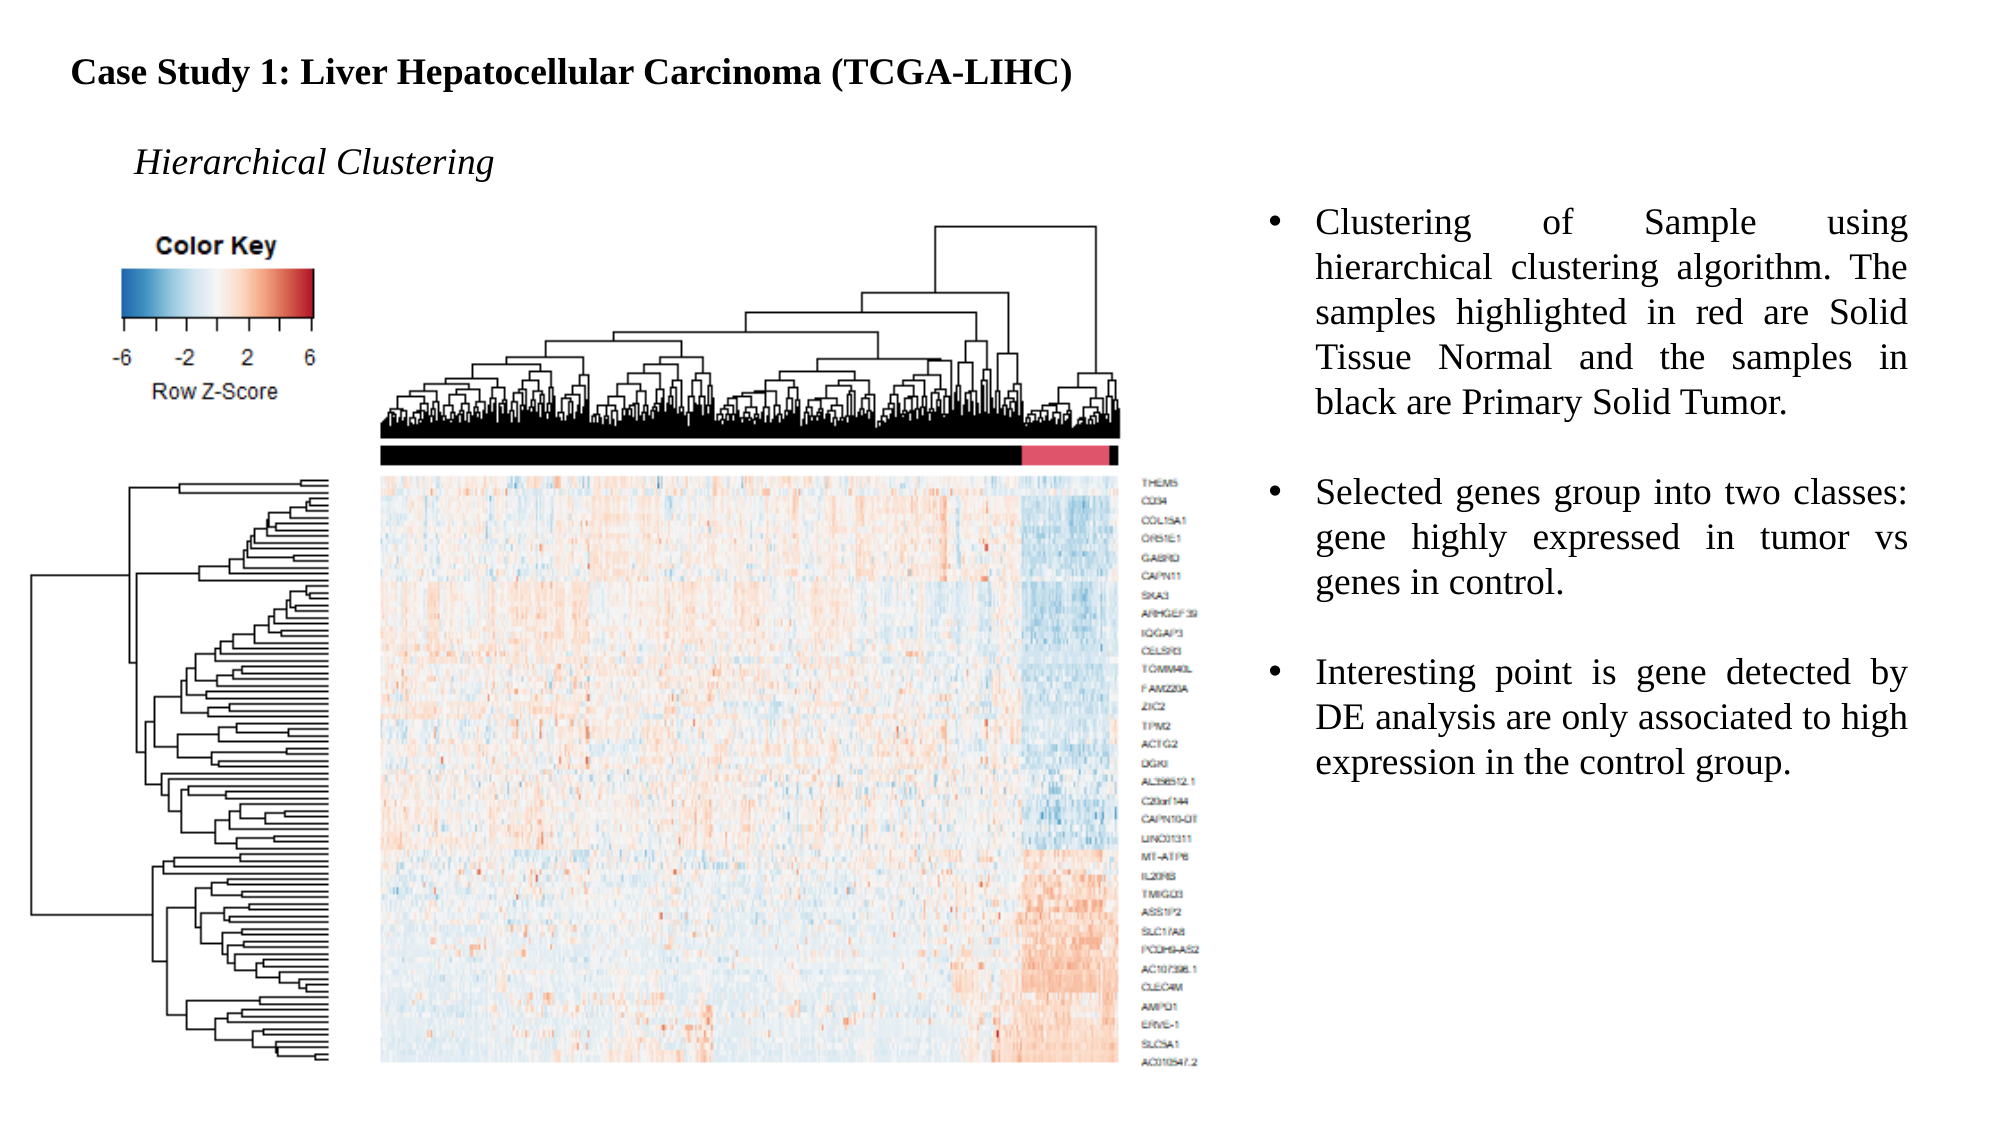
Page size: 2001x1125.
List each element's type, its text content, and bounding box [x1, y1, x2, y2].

text_box Hierarchical Clustering [119, 129, 609, 190]
picture [20, 219, 1233, 1086]
text_box Case Study 1: Liver Hepatocellular Carcinoma (TCGA-LIHC) [55, 39, 1340, 100]
text_box Clustering of Sample using hierarchical clustering algorithm. The samples highlighted in red are Solid Tissue Normal and the samples in black are Primary Solid Tumor. Selected genes group into two classes: gene highly expressed in tumor vs genes in control. Interesting point is gene detected by DE analysis are only associated to high expression in the control group. [1253, 190, 1924, 790]
